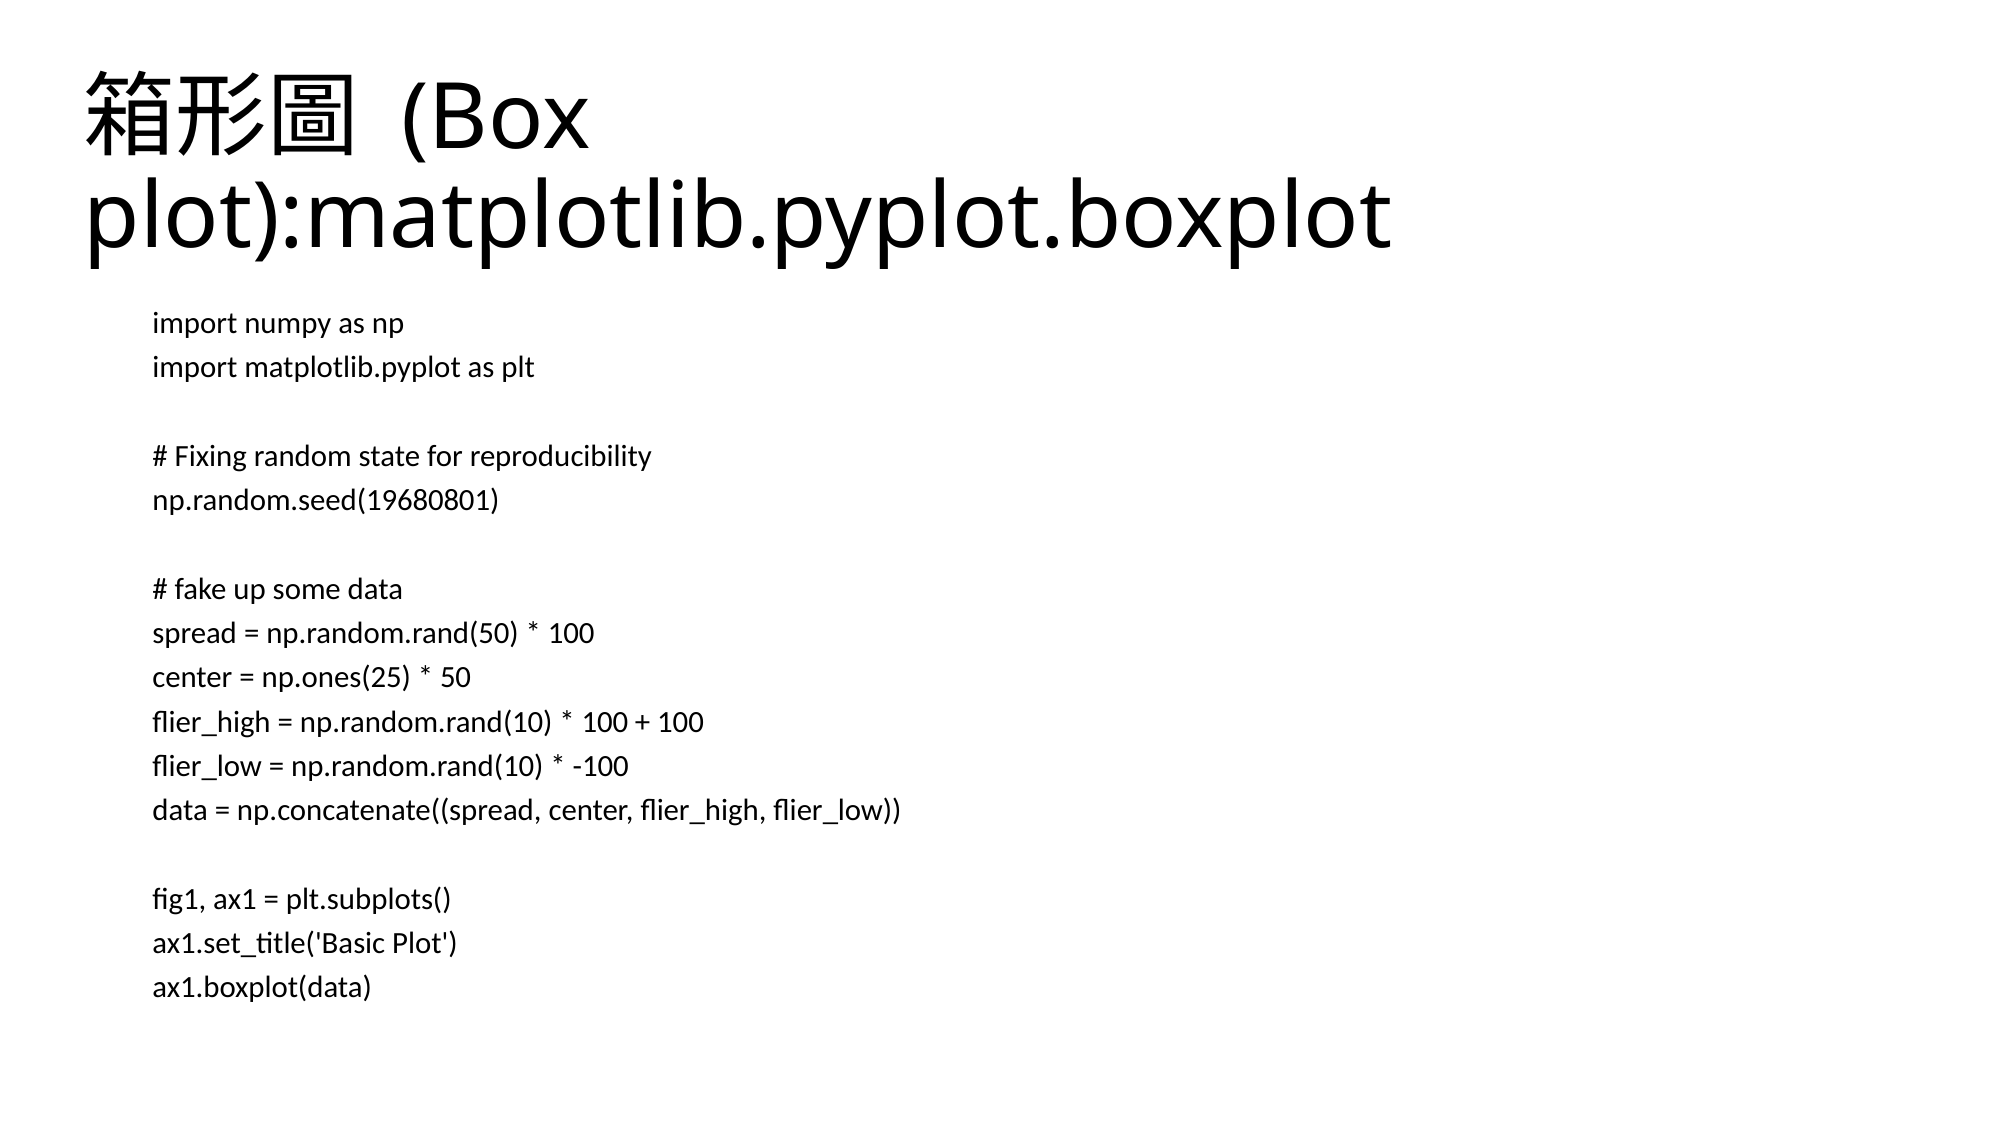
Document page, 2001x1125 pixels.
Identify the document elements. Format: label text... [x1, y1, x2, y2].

title 箱形圖 (Box plot):matplotlib.pyplot.boxplot [68, 59, 1932, 278]
list import numpy as np import matplotlib.pyplot as plt # Fixing random state for reproducibility np.random.seed(19680801) # fake up some data spread = np.random.rand(50) * 100 center = np.ones(25) * 50 flier_high = np.random.rand(10) * 100 + 100 flier_low = np.random.rand(10) * -100 data = np.concatenate((spread, center, flier_high, flier_low)) fig1, ax1 = plt.subplots() ax1.set_title('Basic Plot') ax1.boxplot(data) [137, 299, 1863, 1014]
